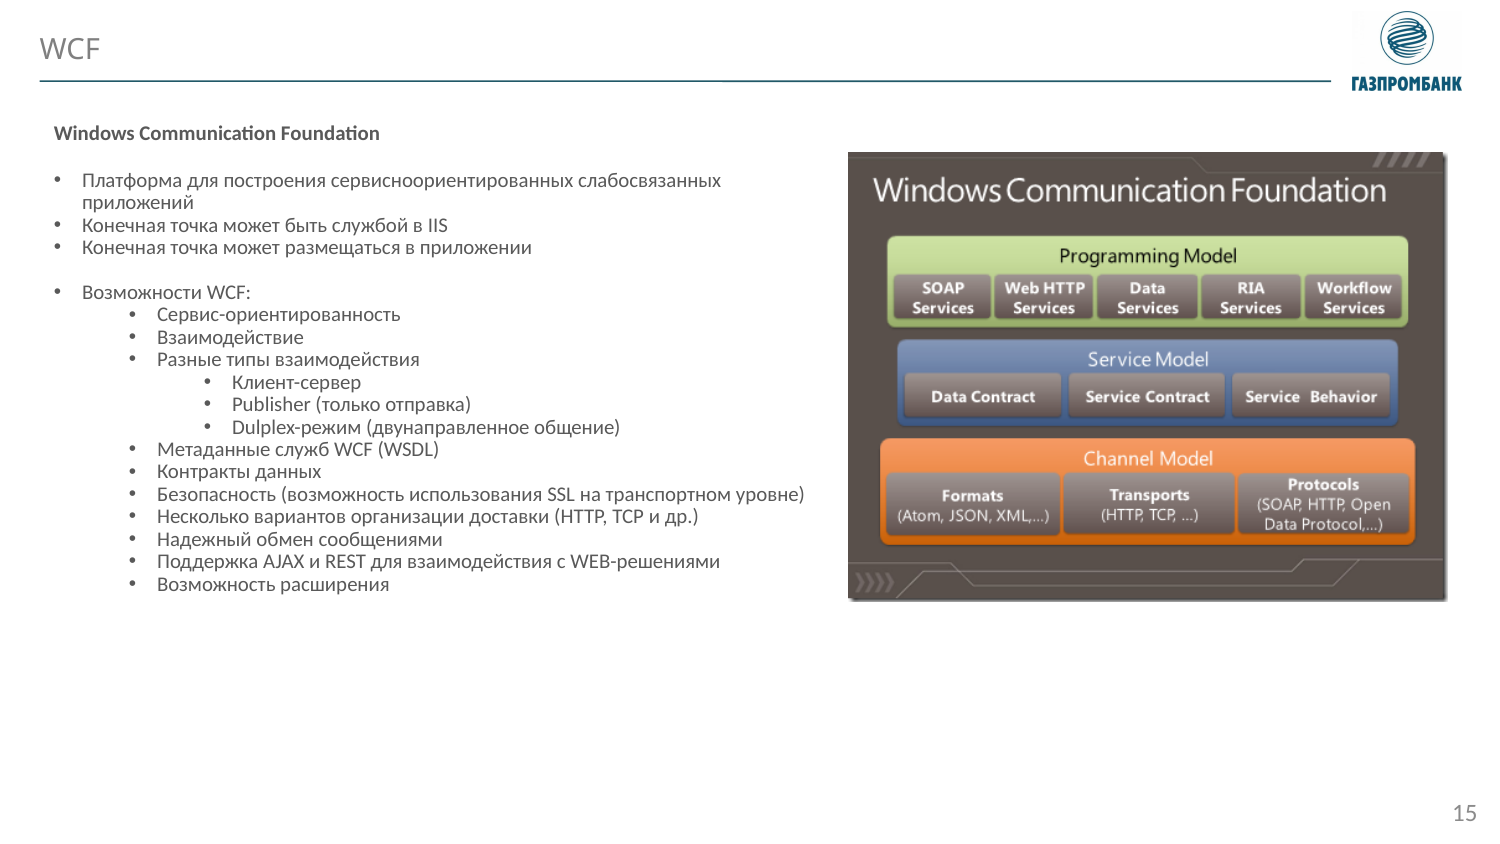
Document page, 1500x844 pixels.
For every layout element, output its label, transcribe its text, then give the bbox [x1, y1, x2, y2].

text_box Платформа для построения сервисноориентированных слабосвязанных приложений Конечная точка может быть службой в IIS Конечная точка может размещаться в приложении Возможности WCF: Сервис-ориентированность Взаимодействие Разные типы взаимодействия Клиент-сервер Publisher (только отправка) Dulplex-режим (двунаправленное общение) Метаданные служб WCF (WSDL) Контракты данных Безопасность (возможность использования SSL на транспортном уровне) Несколько вариантов организации доставки (HTTP, TCP и др.) Надежный обмен сообщениями Поддержка AJAX и REST для взаимодействия с WEB-решениями Возможность расширения [39, 161, 821, 626]
text_box Windows Communication Foundation [39, 114, 477, 152]
list wcf [39, 22, 1332, 63]
picture [1352, 11, 1462, 91]
slide_number 15 [1142, 788, 1493, 834]
picture [848, 152, 1448, 602]
